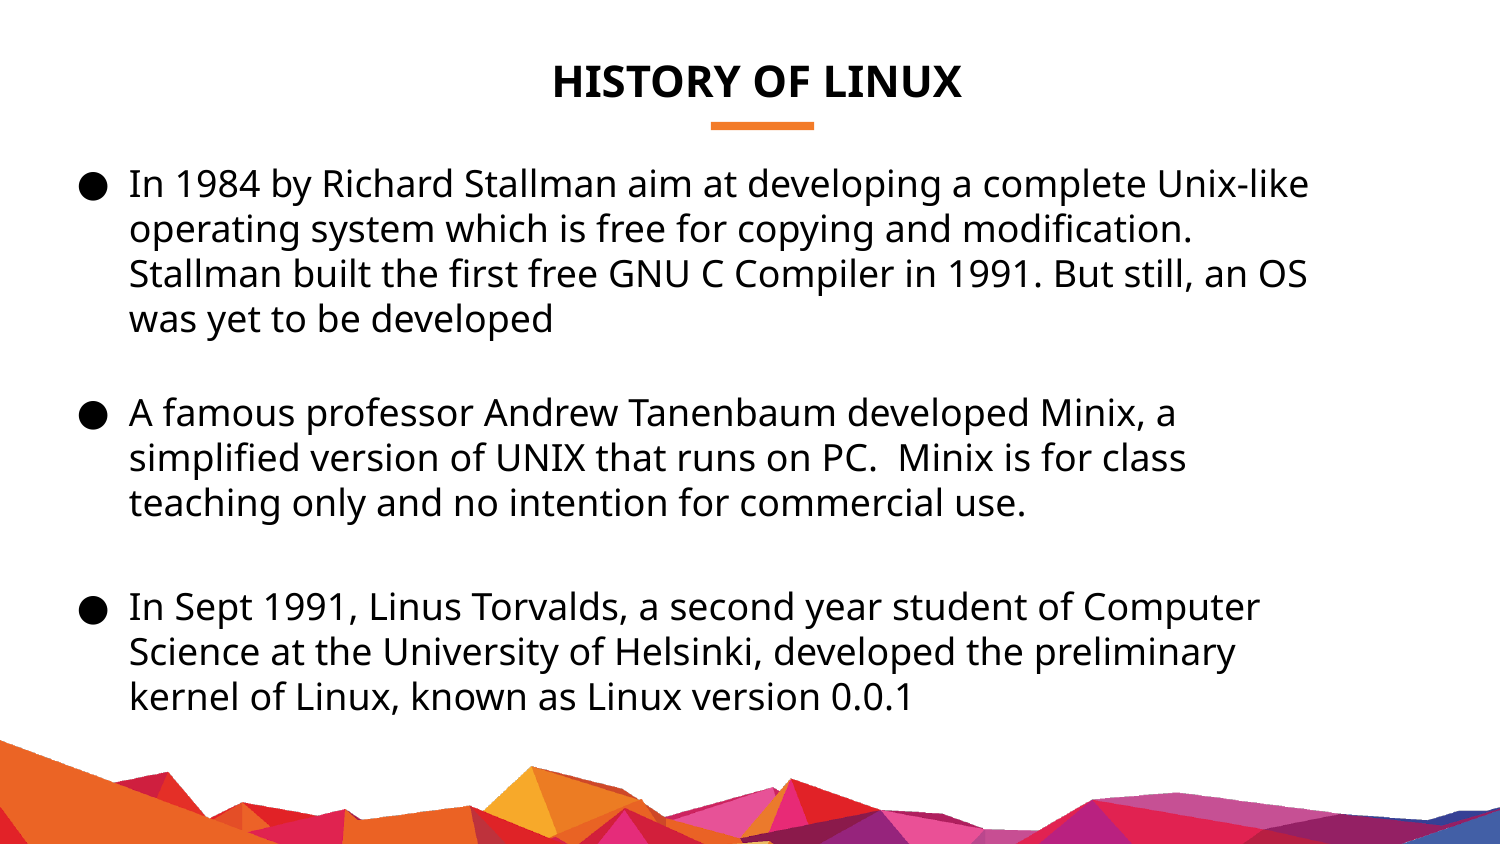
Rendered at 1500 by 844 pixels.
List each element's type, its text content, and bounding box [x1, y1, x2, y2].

list A famous professor Andrew Tanenbaum developed Minix, a simplified version of UNIX that runs on PC. Minix is for class teaching only and no intention for commercial use. [38, 373, 1343, 826]
title HISTORY OF LINUX [94, 39, 1431, 110]
picture [0, 740, 1500, 844]
list In 1984 by Richard Stallman aim at developing a complete Unix-like operating system which is free for copying and modification. Stallman built the first free GNU C Compiler in 1991. But still, an OS was yet to be developed [38, 144, 1343, 350]
